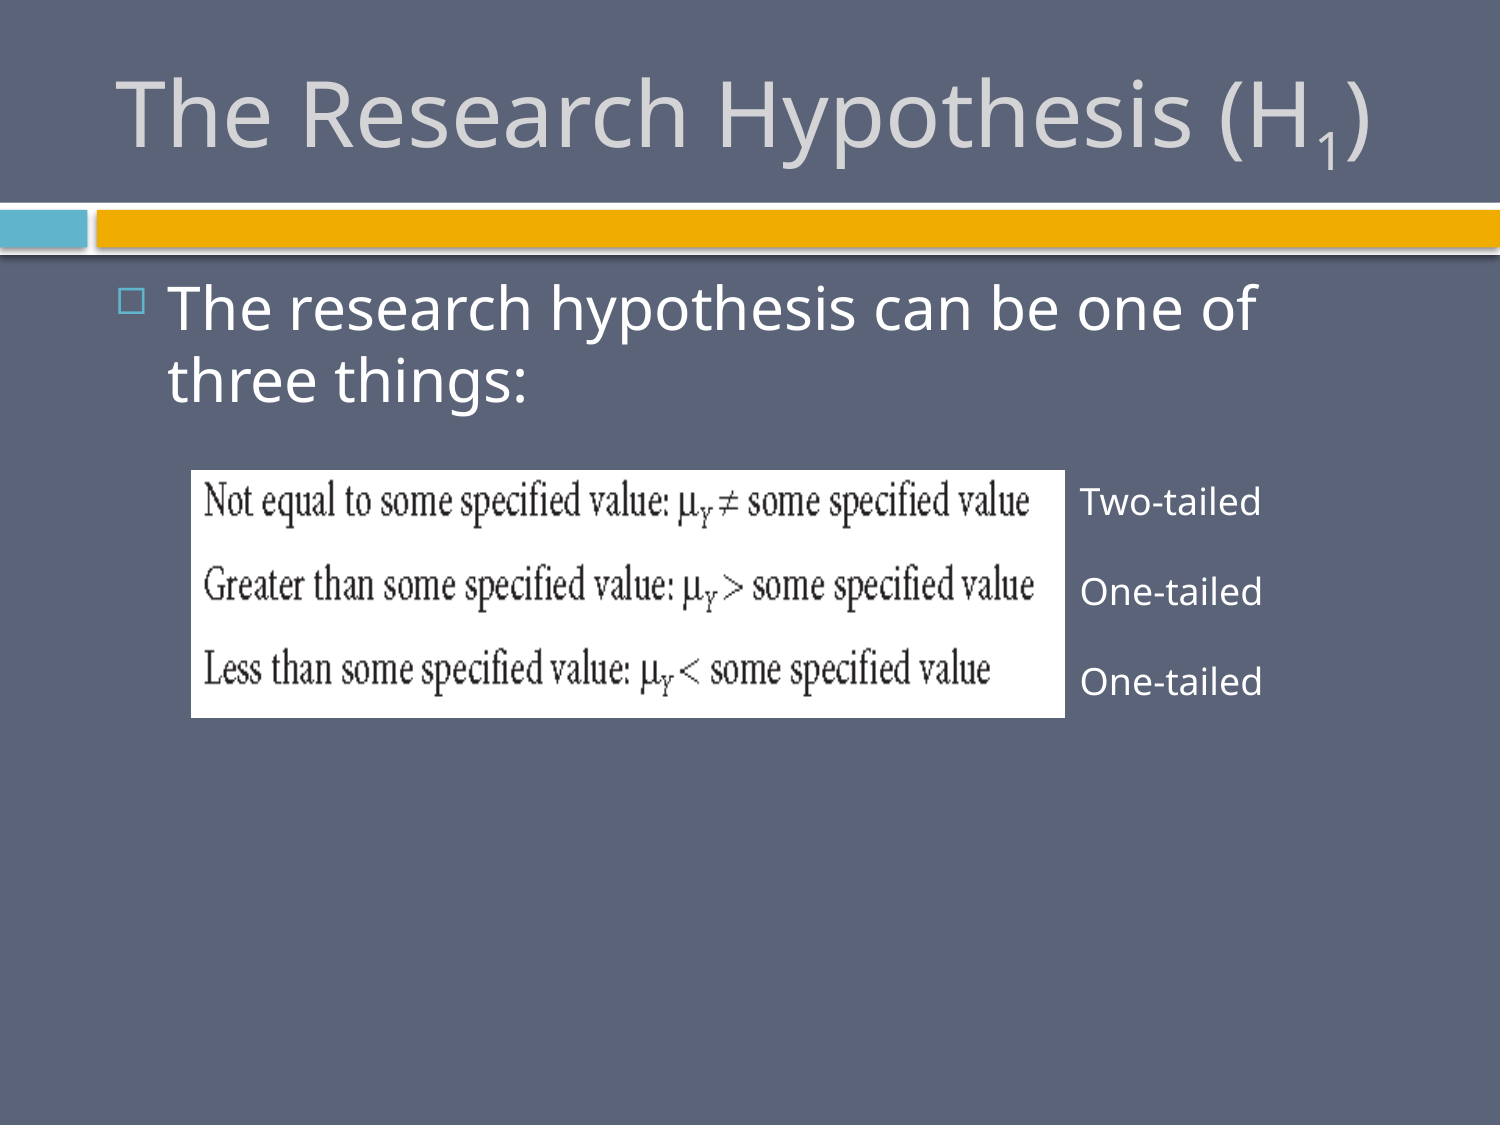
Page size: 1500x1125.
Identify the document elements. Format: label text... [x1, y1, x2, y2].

list The research hypothesis can be one of three things: [100, 262, 1439, 1001]
picture [190, 469, 1065, 719]
title The Research Hypothesis (H1) [100, 37, 1439, 201]
text_box Two-tailed One-tailed One-tailed [1065, 470, 1395, 710]
